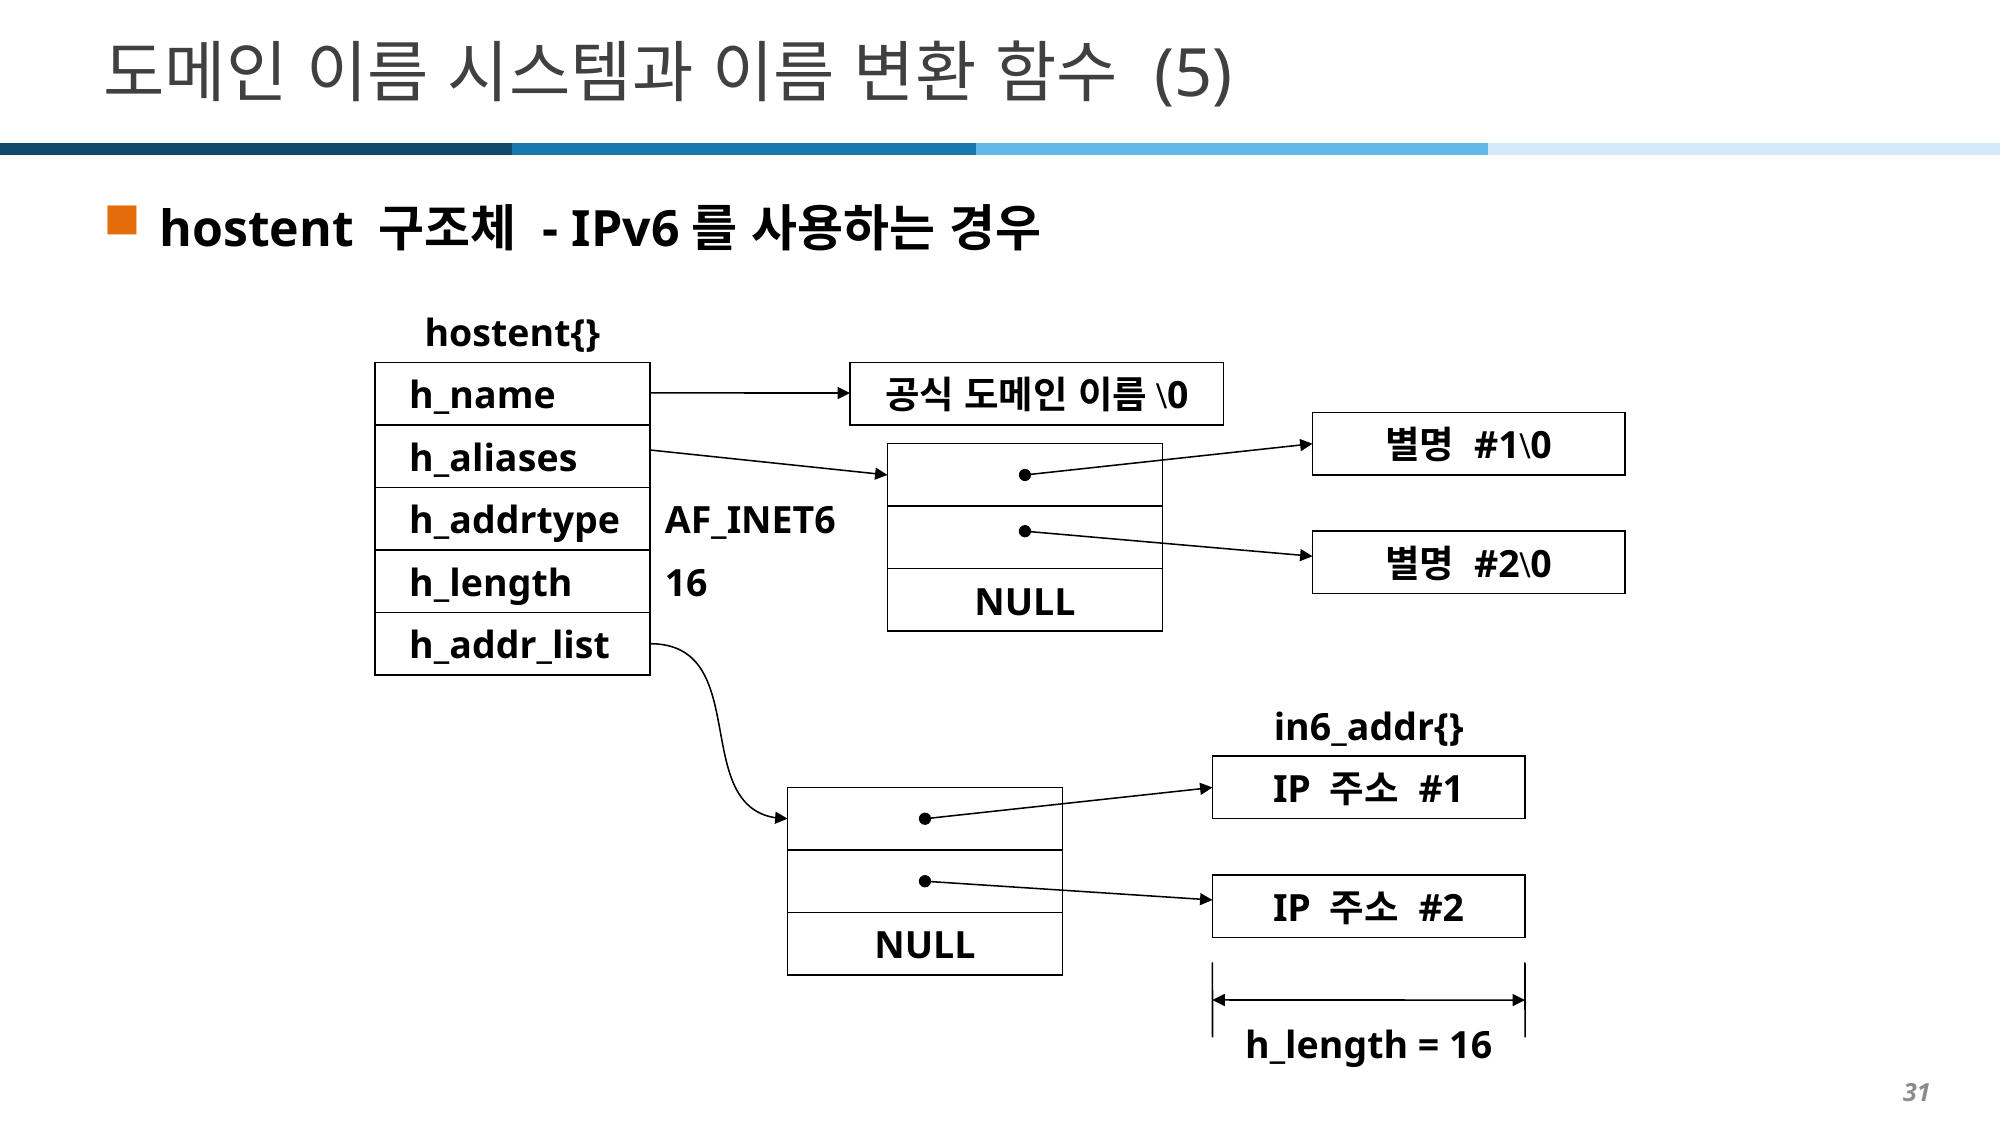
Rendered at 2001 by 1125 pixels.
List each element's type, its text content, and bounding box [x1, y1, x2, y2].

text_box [374, 299, 1626, 1063]
title 도메인 이름 시스템과 이름 변환 함수 (5) [88, 18, 1920, 122]
list hostent 구조체 - IPv6를 사용하는 경우 [88, 176, 1920, 1083]
